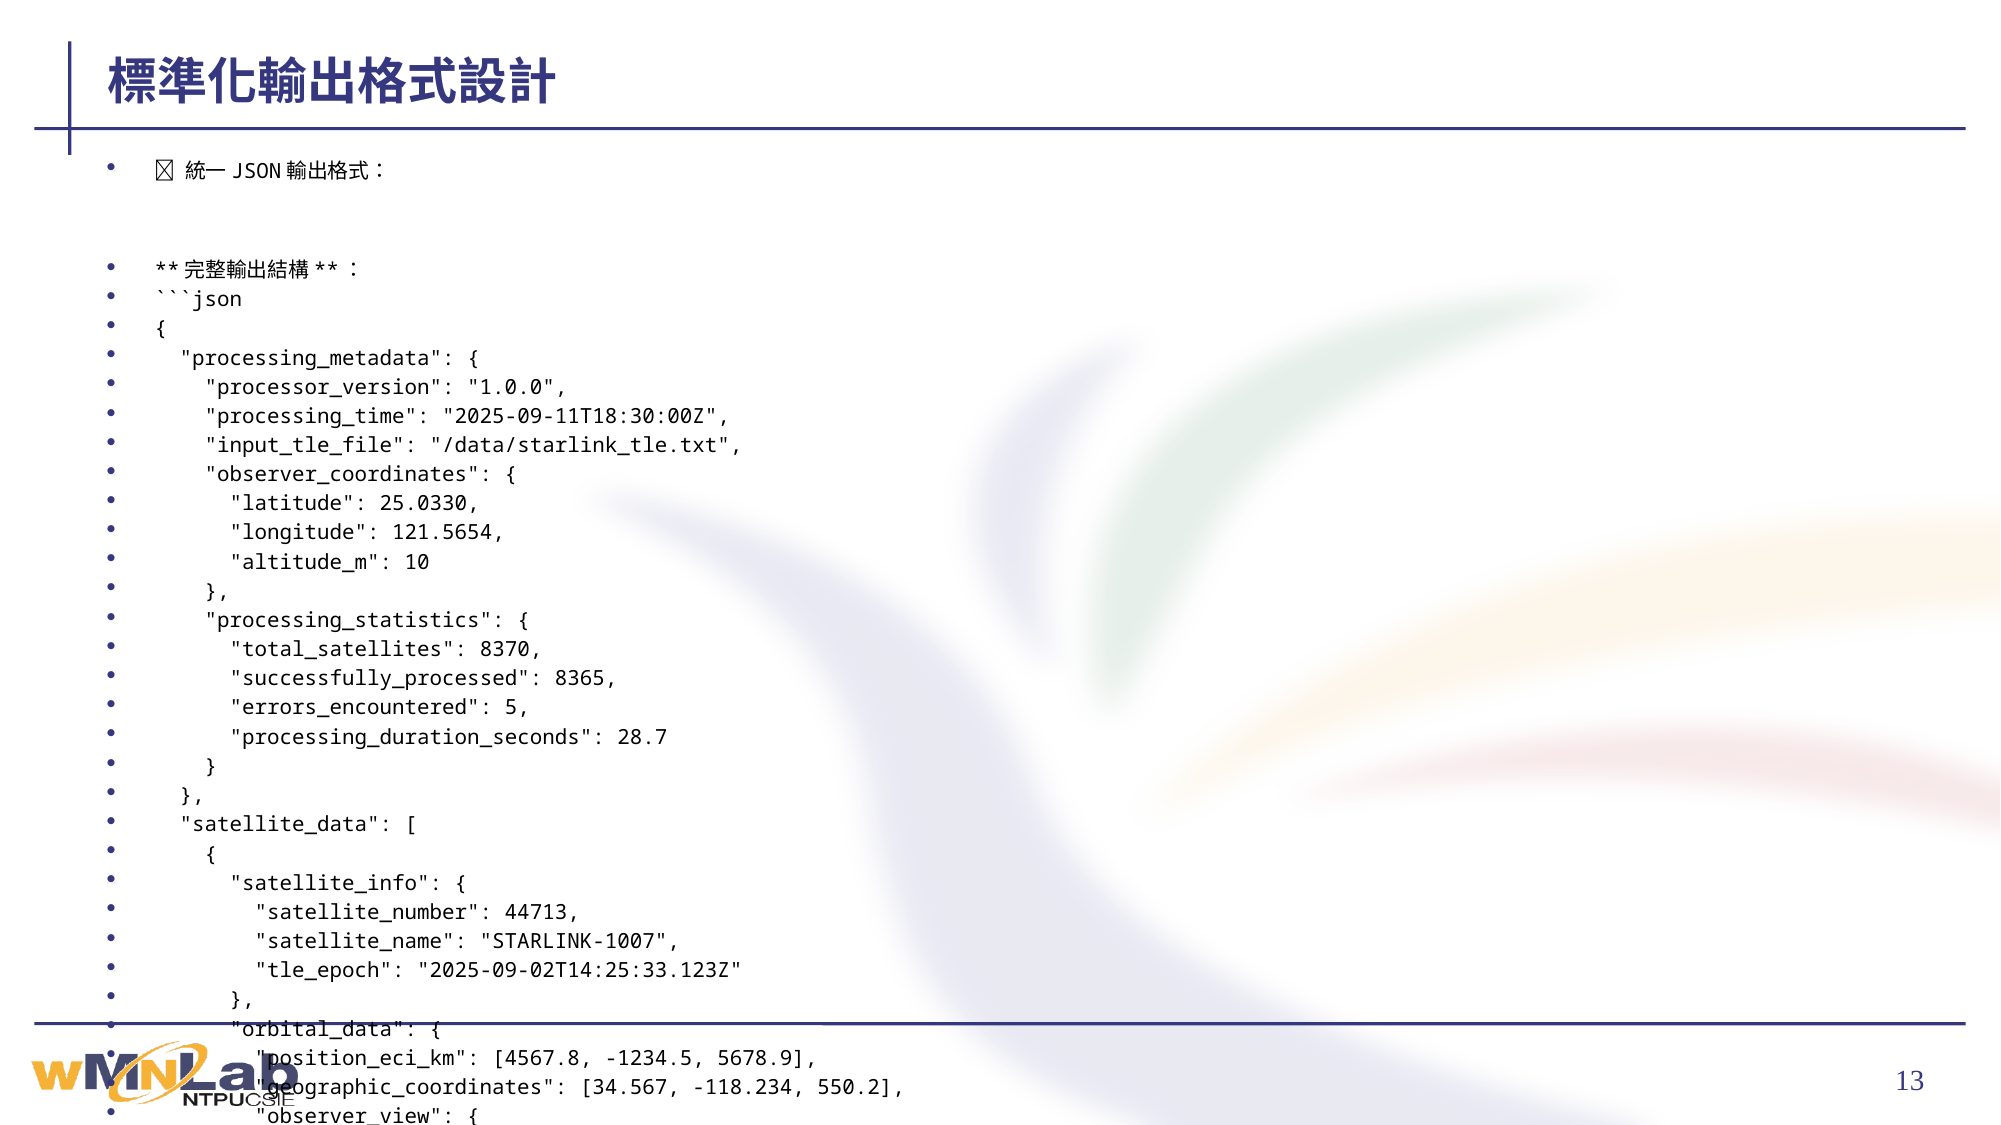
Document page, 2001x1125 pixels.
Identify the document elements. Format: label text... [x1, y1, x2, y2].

list 📄 統一JSON輸出格式： **完整輸出結構**： ```json { "processing_metadata": { "processor_version": "1.0.0", "processing_time": "2025-09-11T18:30:00Z", "input_tle_file": "/data/starlink_tle.txt", "observer_coordinates": { "latitude": 25.0330, "longitude": 121.5654, "altitude_m": 10 }, "processing_statistics": { "total_satellites": 8370, "successfully_processed": 8365, "errors_encountered": 5, "processing_duration_seconds": 28.7 } }, "satellite_data": [ { "satellite_info": { "satellite_number": 44713, "satellite_name": "STARLINK-1007", "tle_epoch": "2025-09-02T14:25:33.123Z" }, "orbital_data": { "position_eci_km": [4567.8, -1234.5, 5678.9], "geographic_coordinates": [34.567, -118.234, 550.2], "observer_view": { "elevation_deg": 45.7, "azimuth_deg": 123.4, "distance_km": 1234.5, "is_visible": true } } } ] } ``` [92, 149, 1966, 1002]
title 標準化輸出格式設計 [92, 23, 1966, 117]
picture [0, 0, 2000, 1125]
